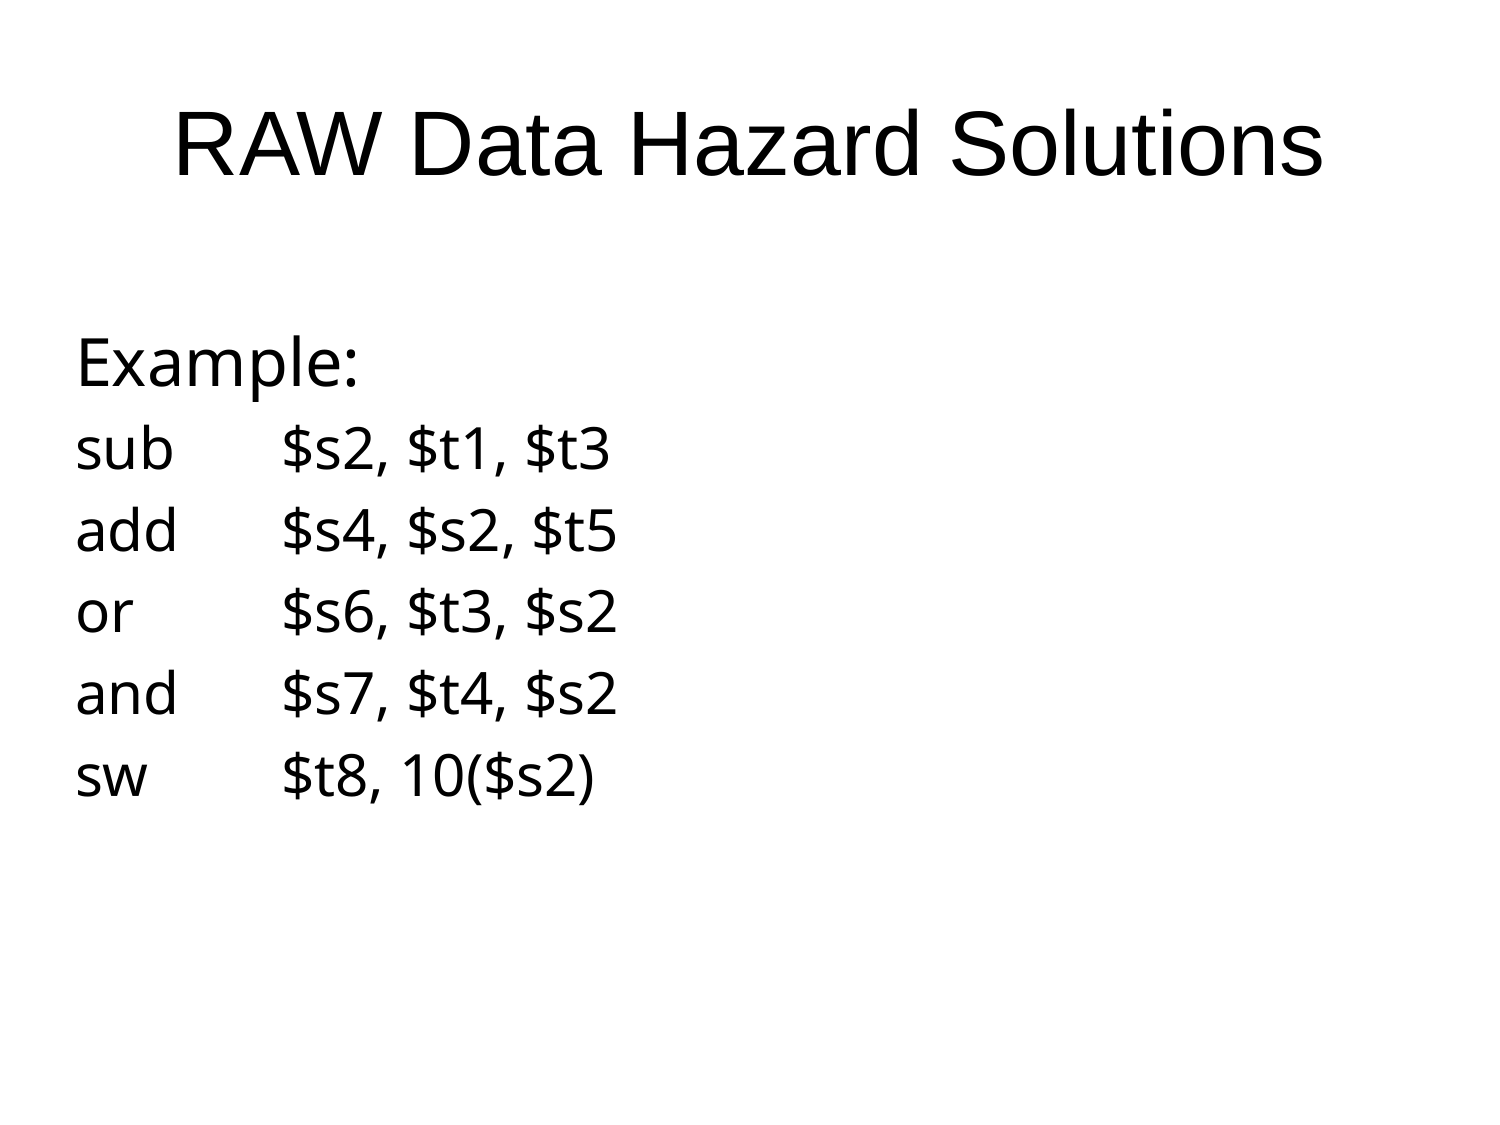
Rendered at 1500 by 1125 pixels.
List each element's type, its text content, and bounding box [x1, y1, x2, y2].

list Example: sub $s2, $t1, $t3 add $s4, $s2, $t5 or $s6, $t3, $s2 and $s7, $t4, $s2 sw $t8, 10($s2) [75, 262, 1425, 1005]
title RAW Data Hazard Solutions [75, 45, 1425, 233]
